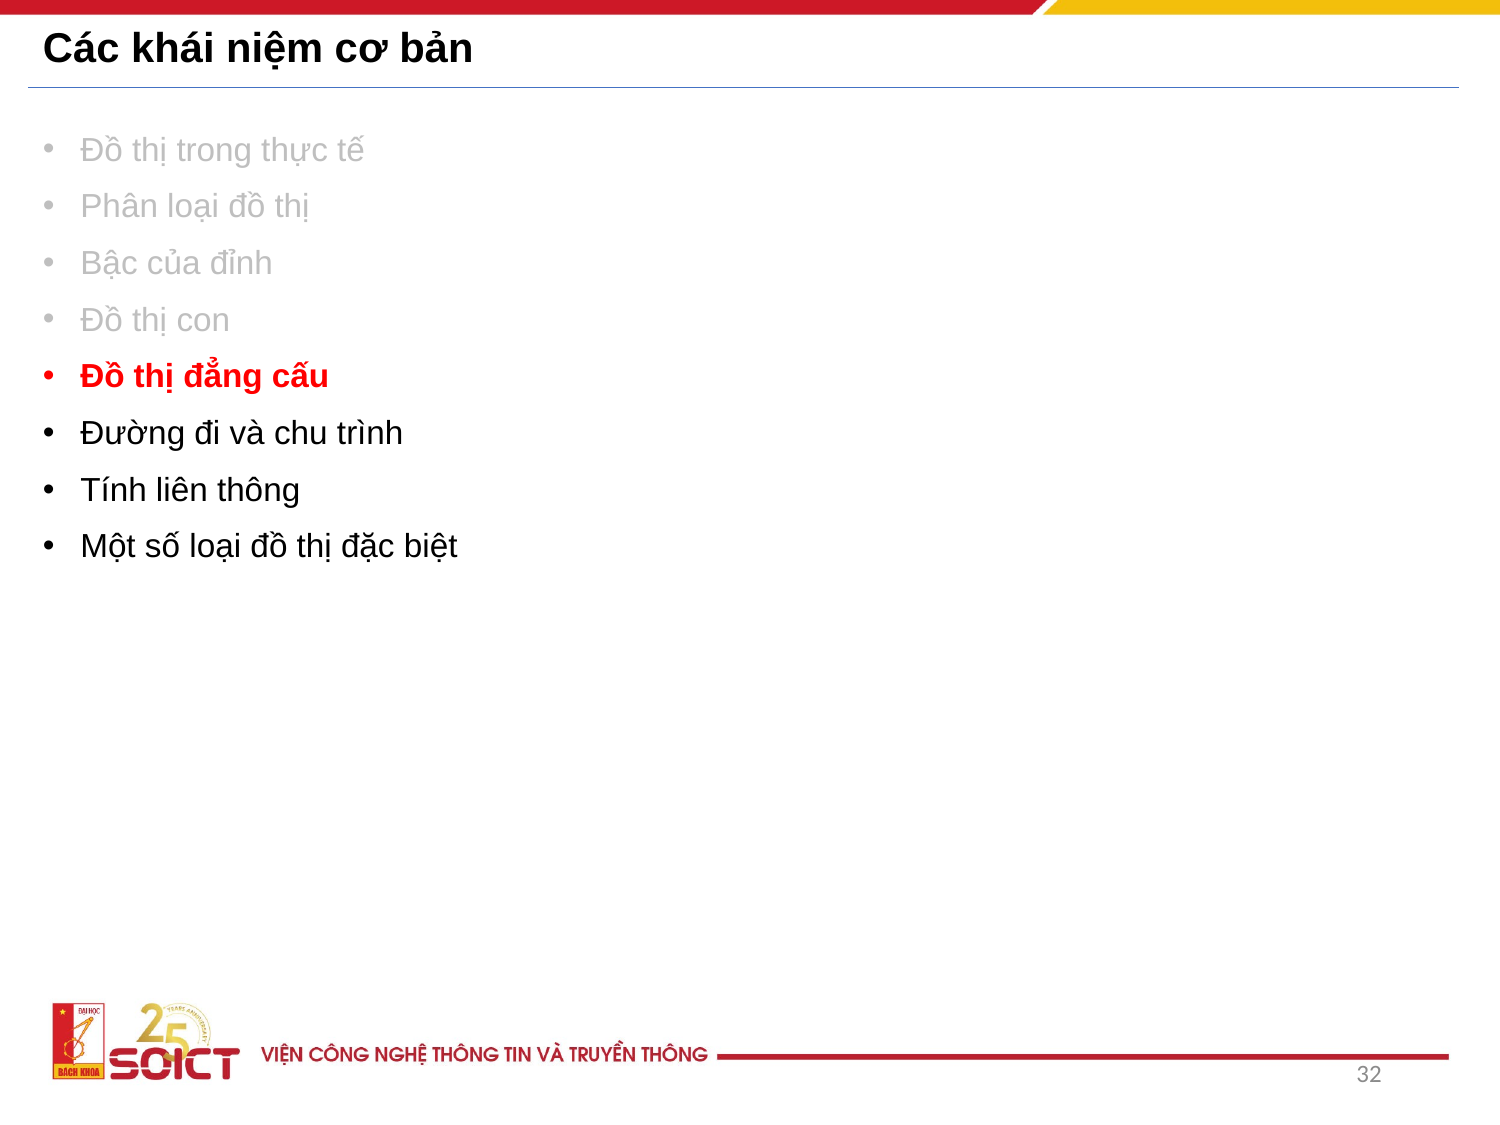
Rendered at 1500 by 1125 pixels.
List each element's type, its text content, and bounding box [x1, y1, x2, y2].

list Đồ thị trong thực tế Phân loại đồ thị Bậc của đỉnh Đồ thị con Đồ thị đẳng cấu Đường đi và chu trình Tính liên thông Một số loại đồ thị đặc biệt [27, 125, 1459, 988]
slide_number 32 [1059, 1042, 1397, 1103]
title Các khái niệm cơ bản [27, 11, 1322, 87]
picture [0, 0, 1500, 1125]
